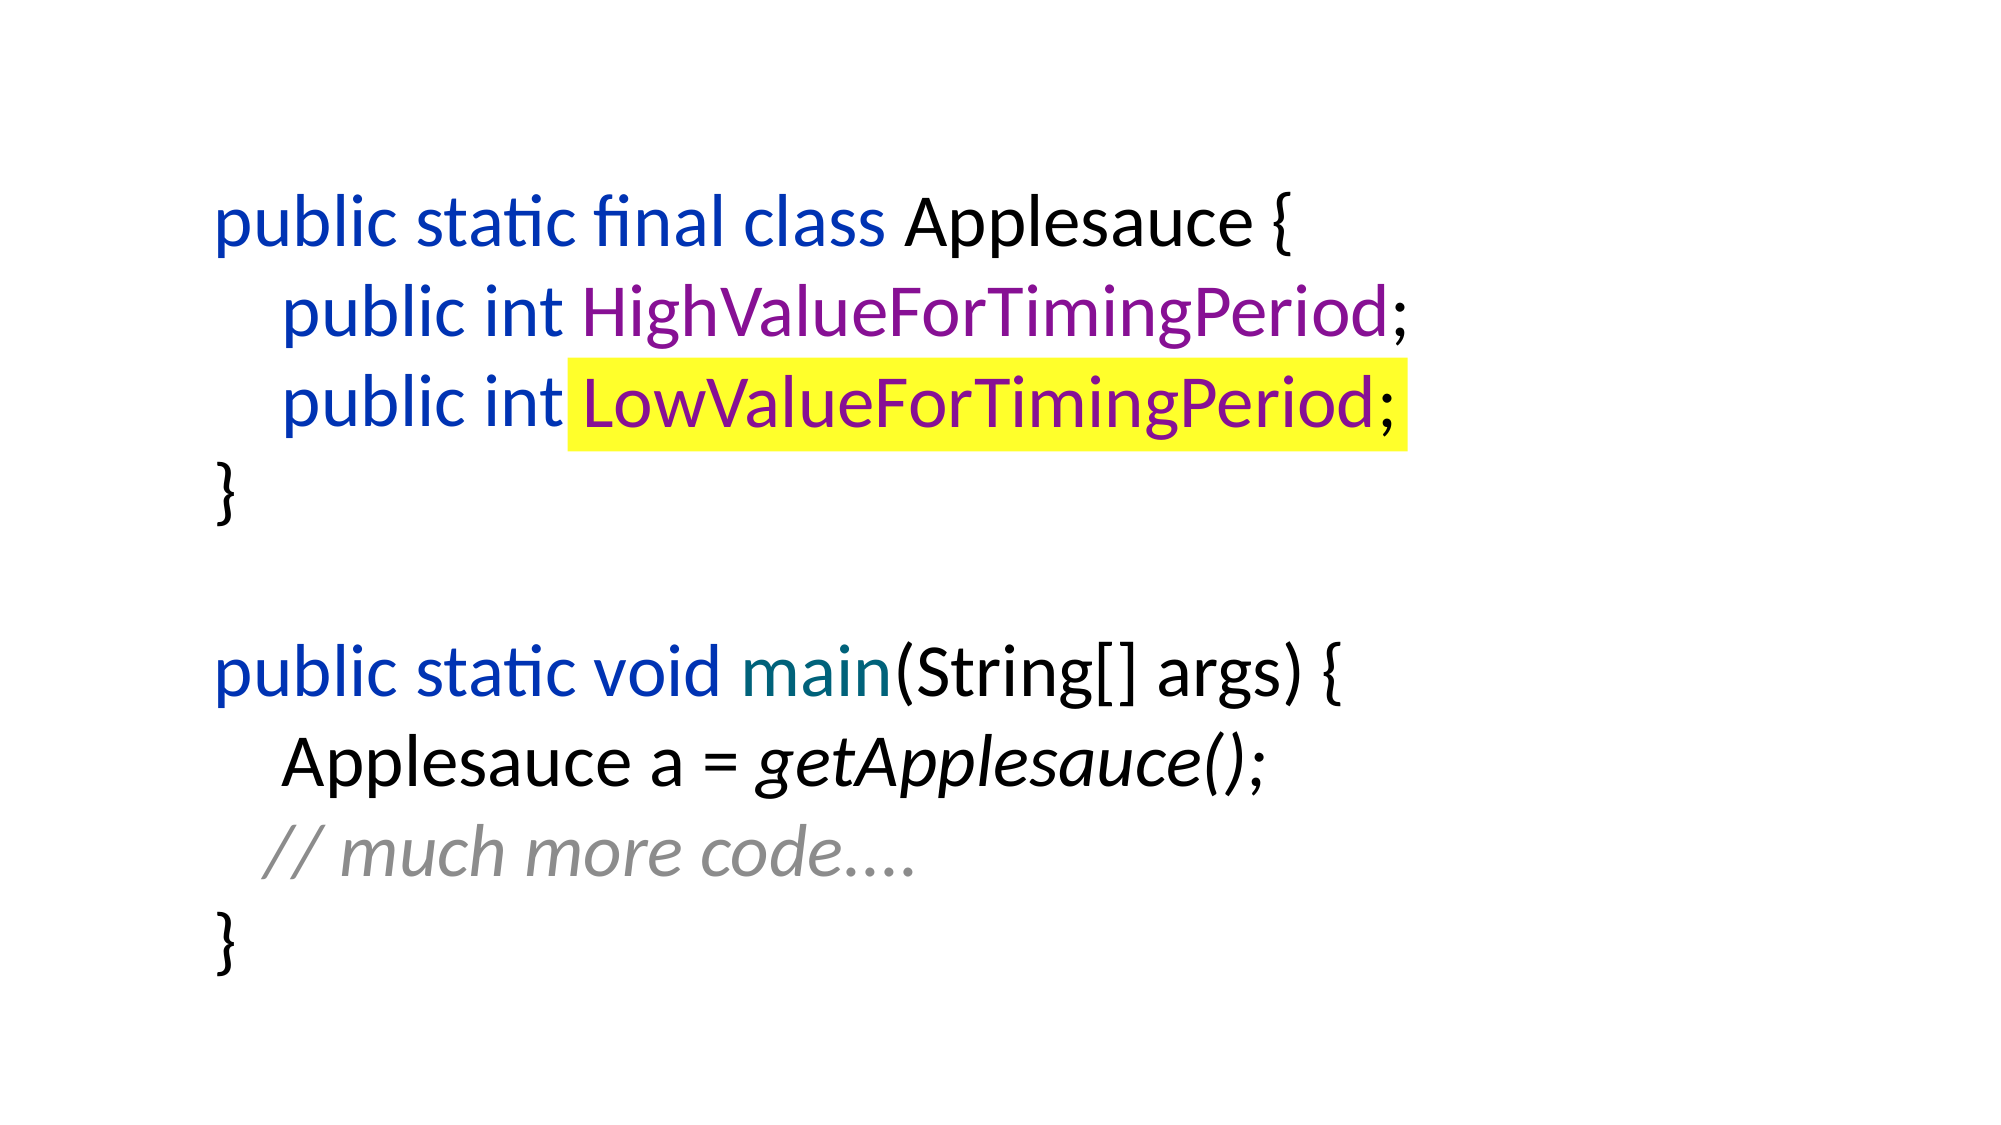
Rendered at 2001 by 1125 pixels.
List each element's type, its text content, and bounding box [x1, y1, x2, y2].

text_box public static final class Applesauce { public int HighValueForTimingPeriod; public int } public static void main(String[] args) { Applesauce a = getApplesauce(); // much more code.... } [199, 163, 1801, 989]
text_box LowValueForTimingPeriod; [567, 345, 1556, 451]
